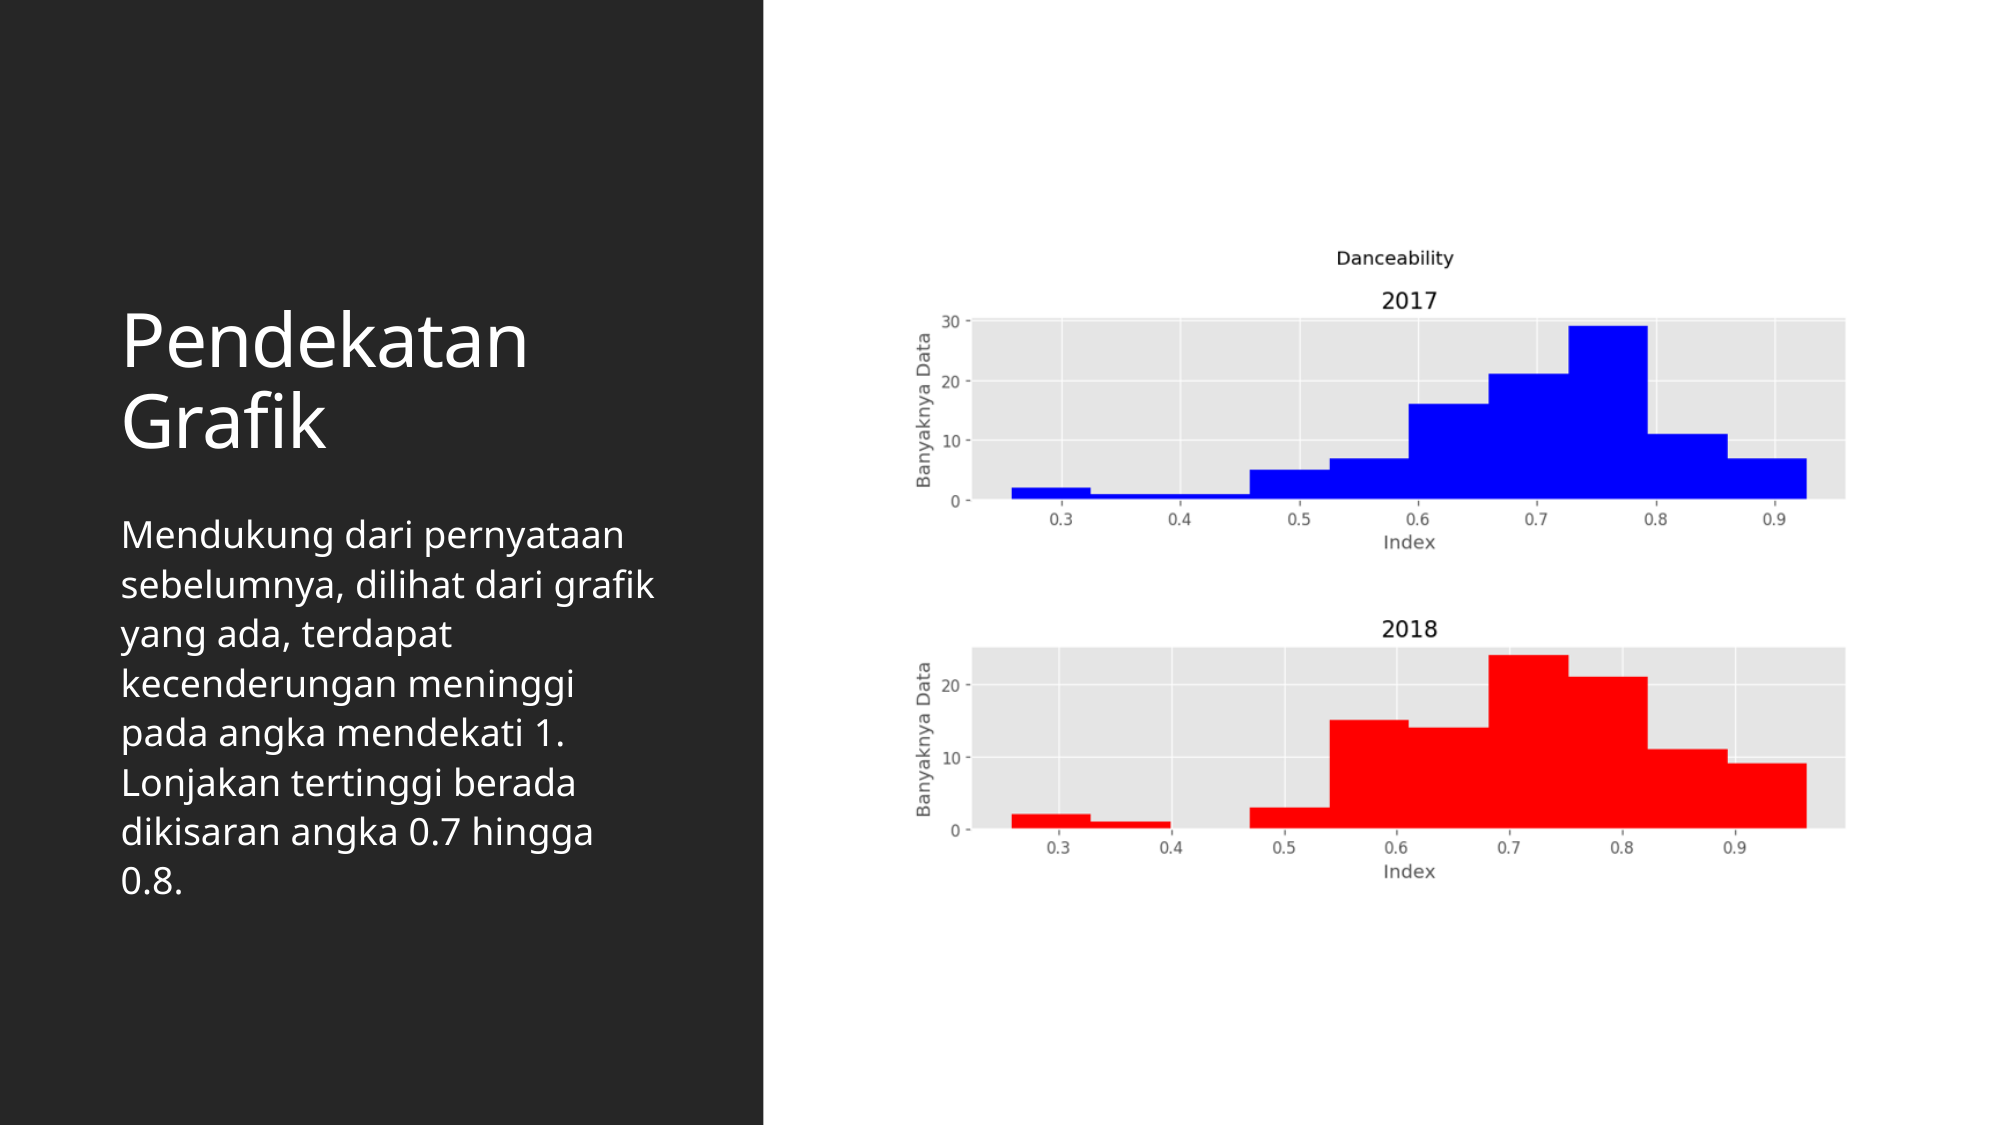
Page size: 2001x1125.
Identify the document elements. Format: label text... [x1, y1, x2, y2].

title Pendekatan Grafik [105, 128, 683, 473]
list Mendukung dari pernyataan sebelumnya, dilihat dari grafik yang ada, terdapat kecenderungan meninggi pada angka mendekati 1. Lonjakan tertinggi berada dikisaran angka 0.7 hingga 0.8. [105, 499, 683, 1002]
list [894, 236, 1869, 899]
